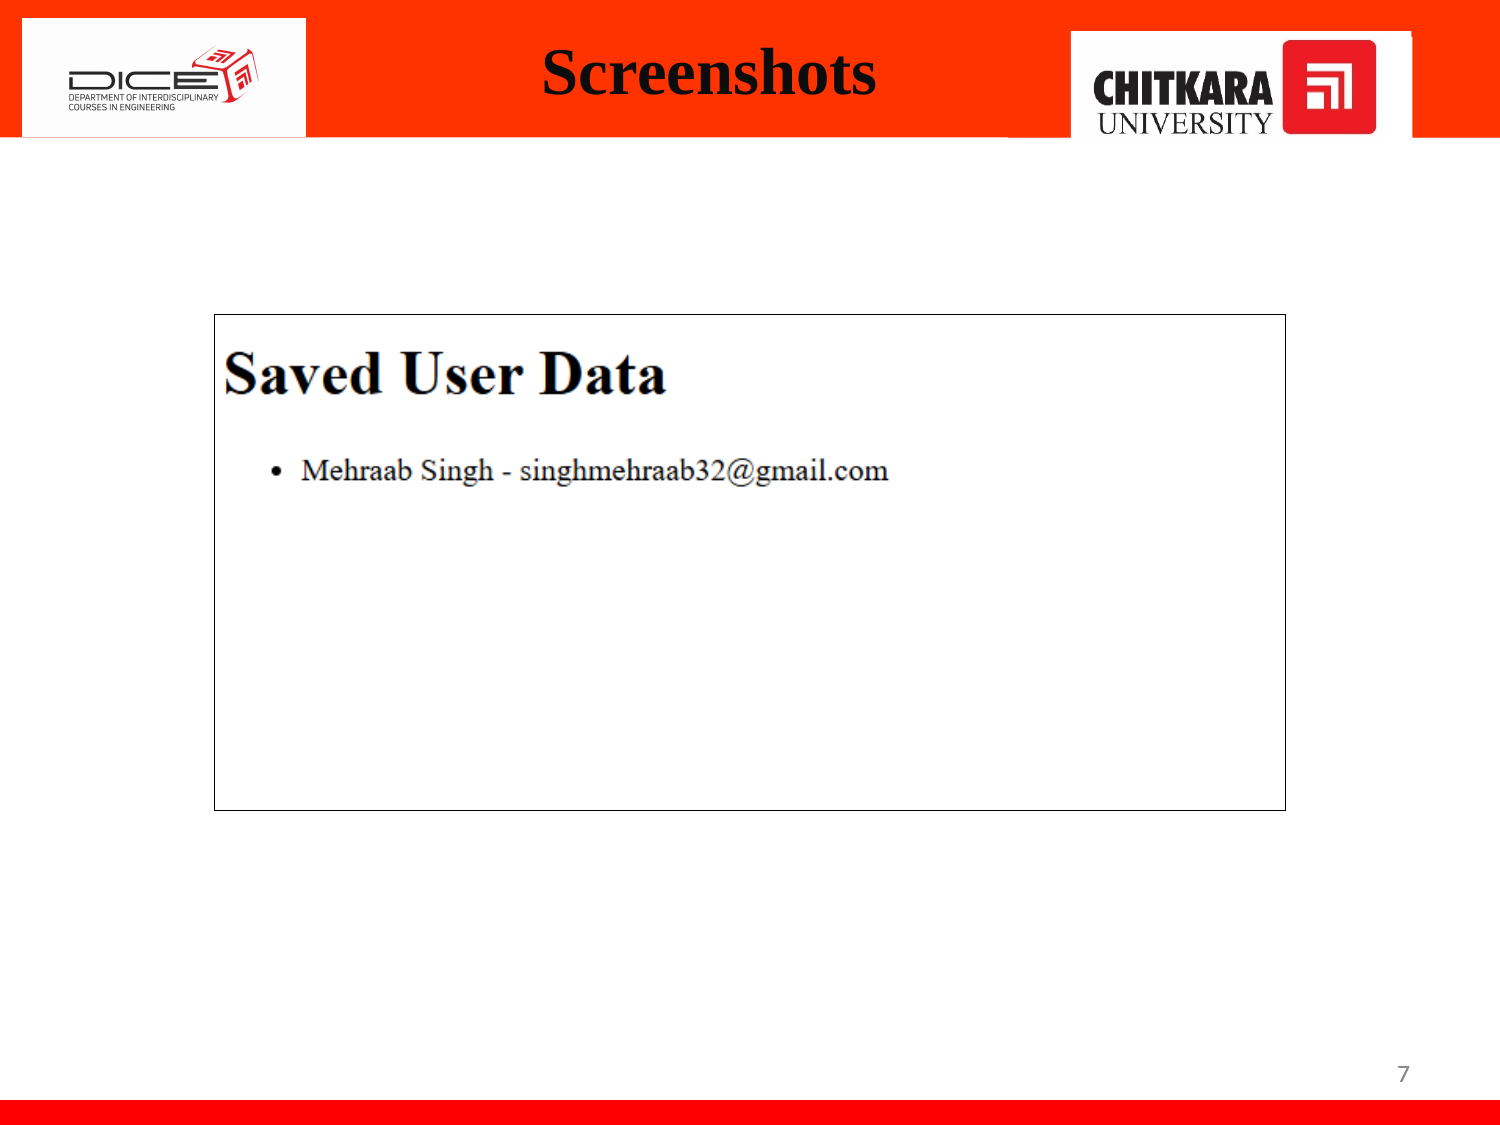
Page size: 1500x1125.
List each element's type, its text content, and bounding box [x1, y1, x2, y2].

text_box 7 [1074, 1042, 1425, 1103]
picture [214, 313, 1286, 812]
text_box Screenshots [328, 0, 1093, 137]
picture [1074, 37, 1391, 138]
picture [22, 18, 306, 138]
